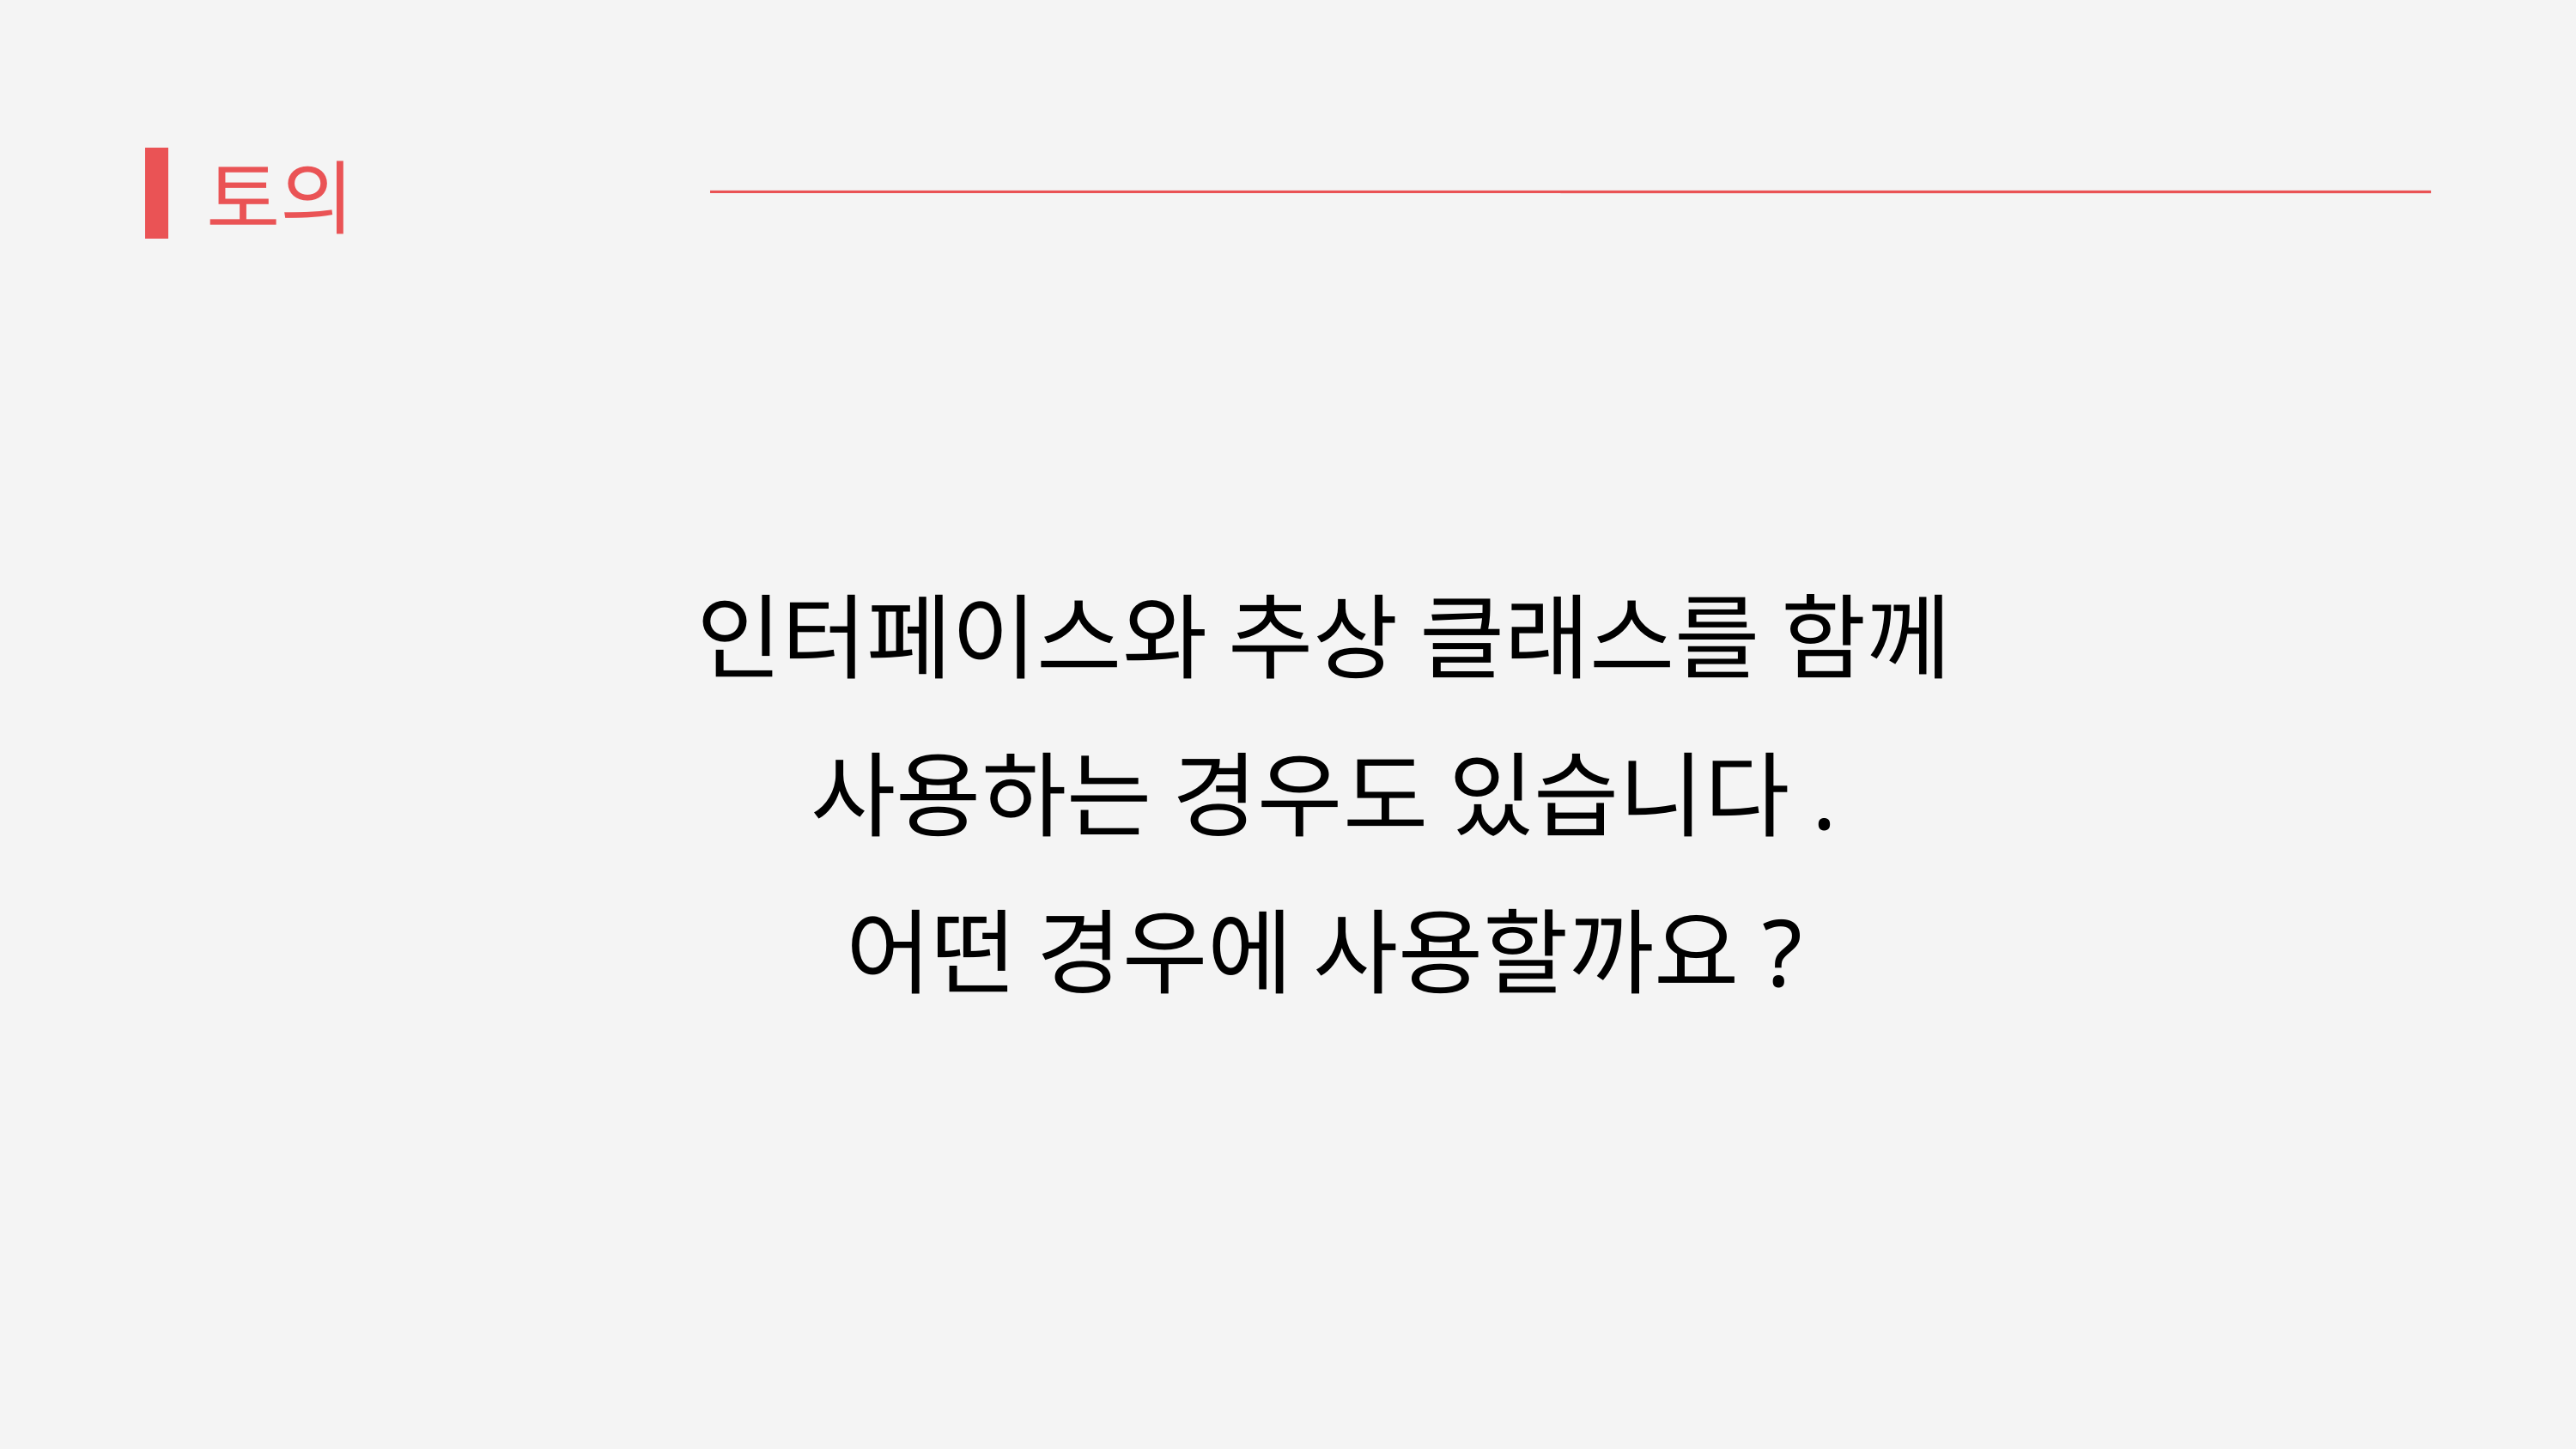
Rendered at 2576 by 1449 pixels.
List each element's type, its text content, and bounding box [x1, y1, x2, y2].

text_box 토의 [206, 139, 885, 245]
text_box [144, 147, 168, 239]
text_box 인터페이스와 추상 클래스를 함께 사용하는 경우도 있습니다. 어떤 경우에 사용할까요? [545, 532, 2103, 1006]
